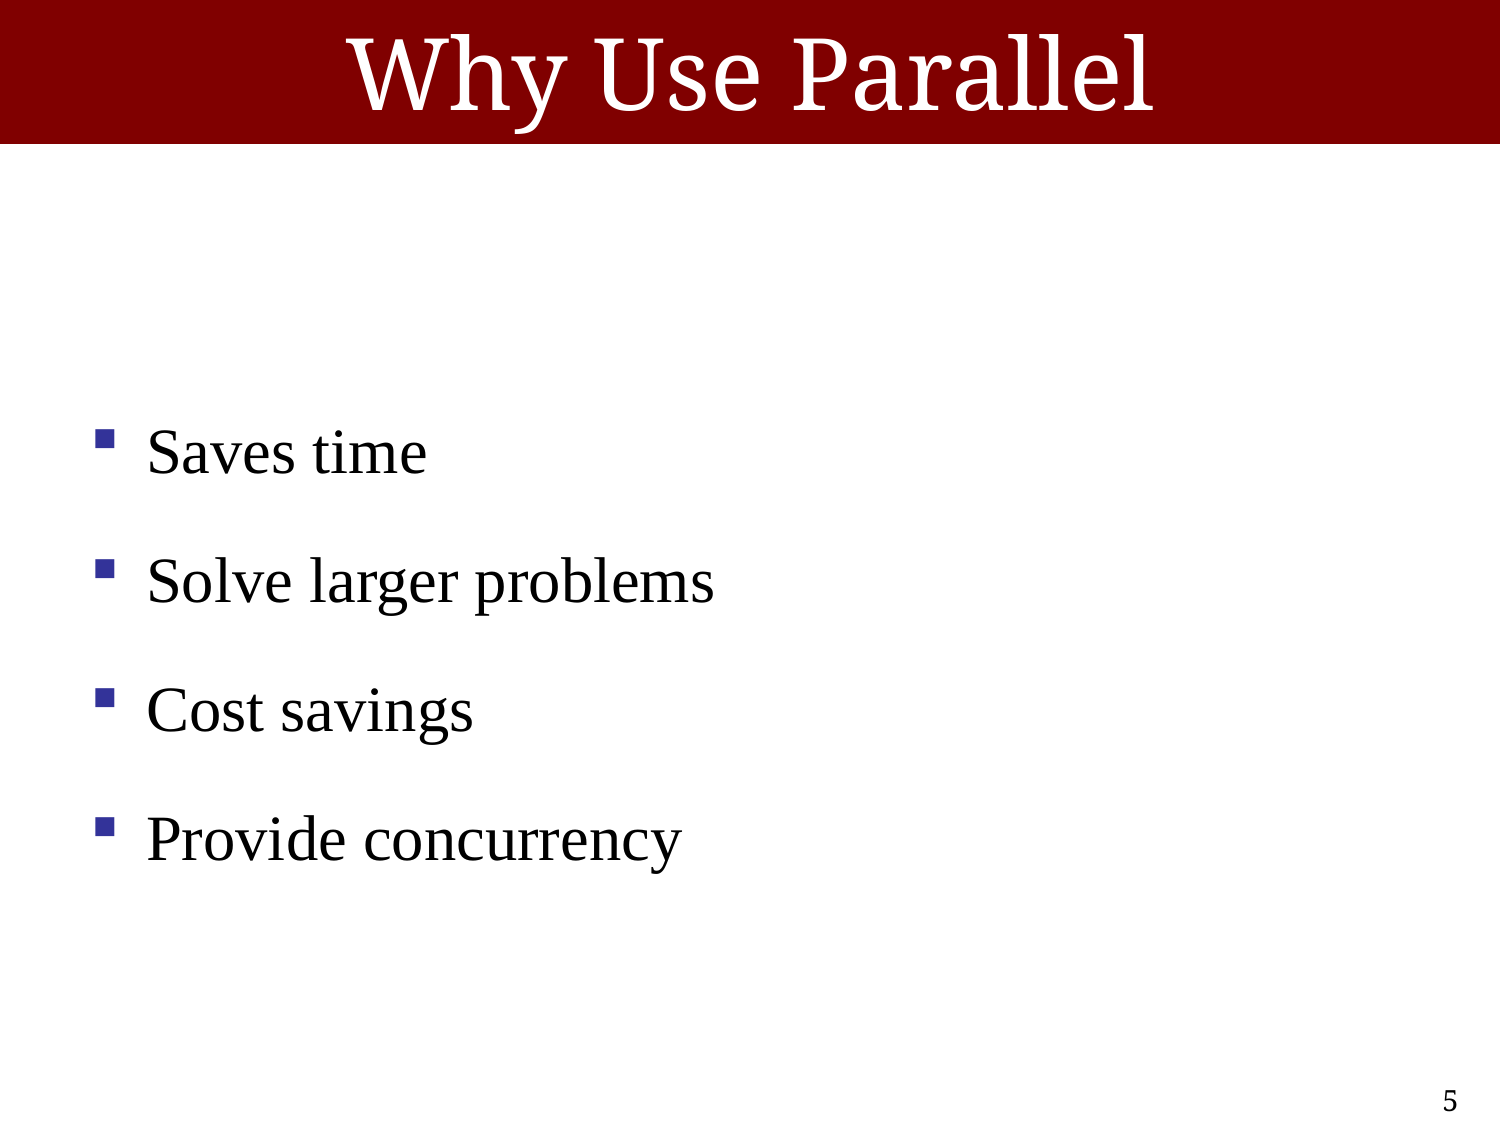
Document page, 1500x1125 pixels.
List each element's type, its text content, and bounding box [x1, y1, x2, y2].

slide_number 5 [1143, 1074, 1474, 1121]
title Why Use Parallel Computing? [75, 11, 1425, 131]
list Saves time Solve larger problems Cost savings Provide concurrency [75, 362, 1425, 1038]
